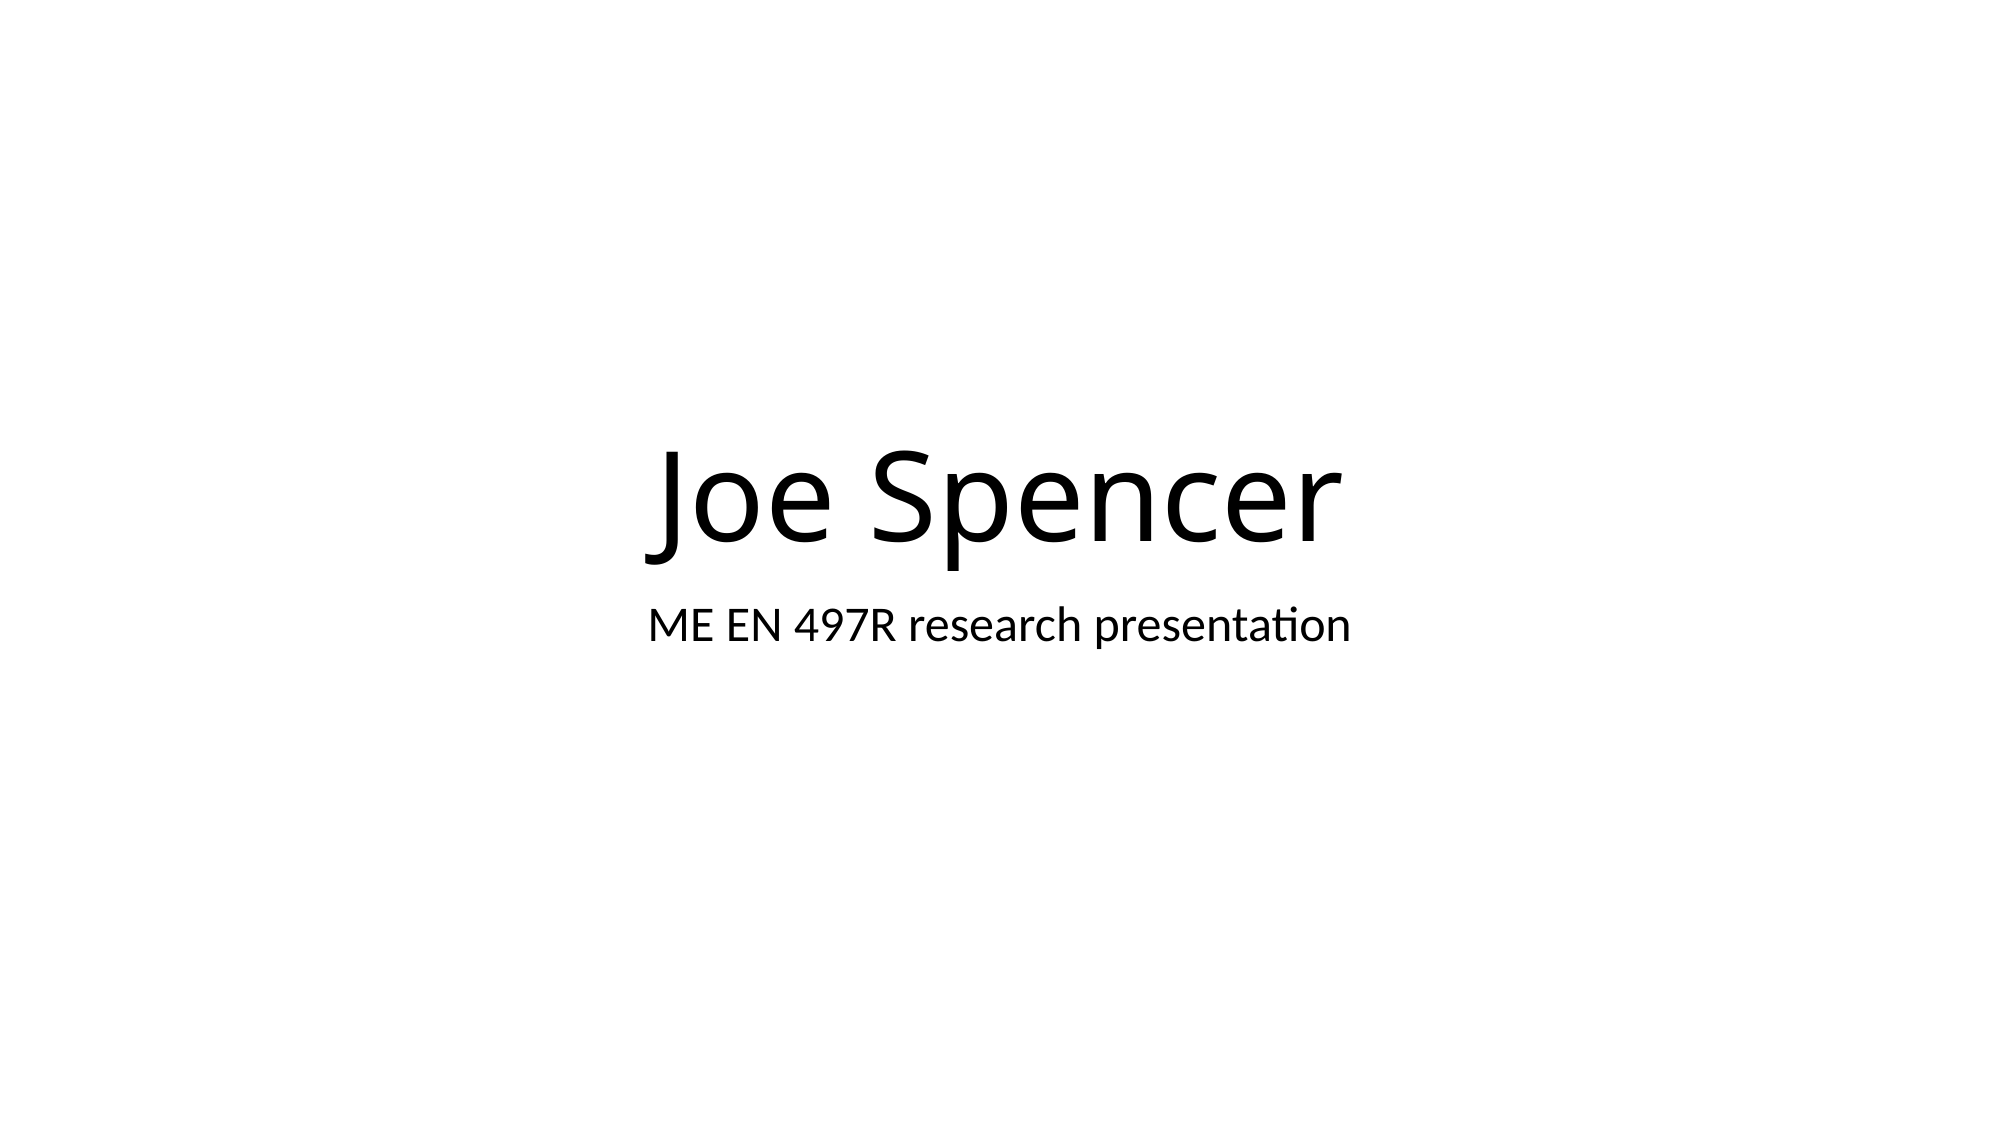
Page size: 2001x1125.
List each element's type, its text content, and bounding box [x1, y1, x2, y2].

title Joe Spencer [249, 184, 1750, 576]
subtitle ME EN 497R research presentation [249, 590, 1750, 863]
